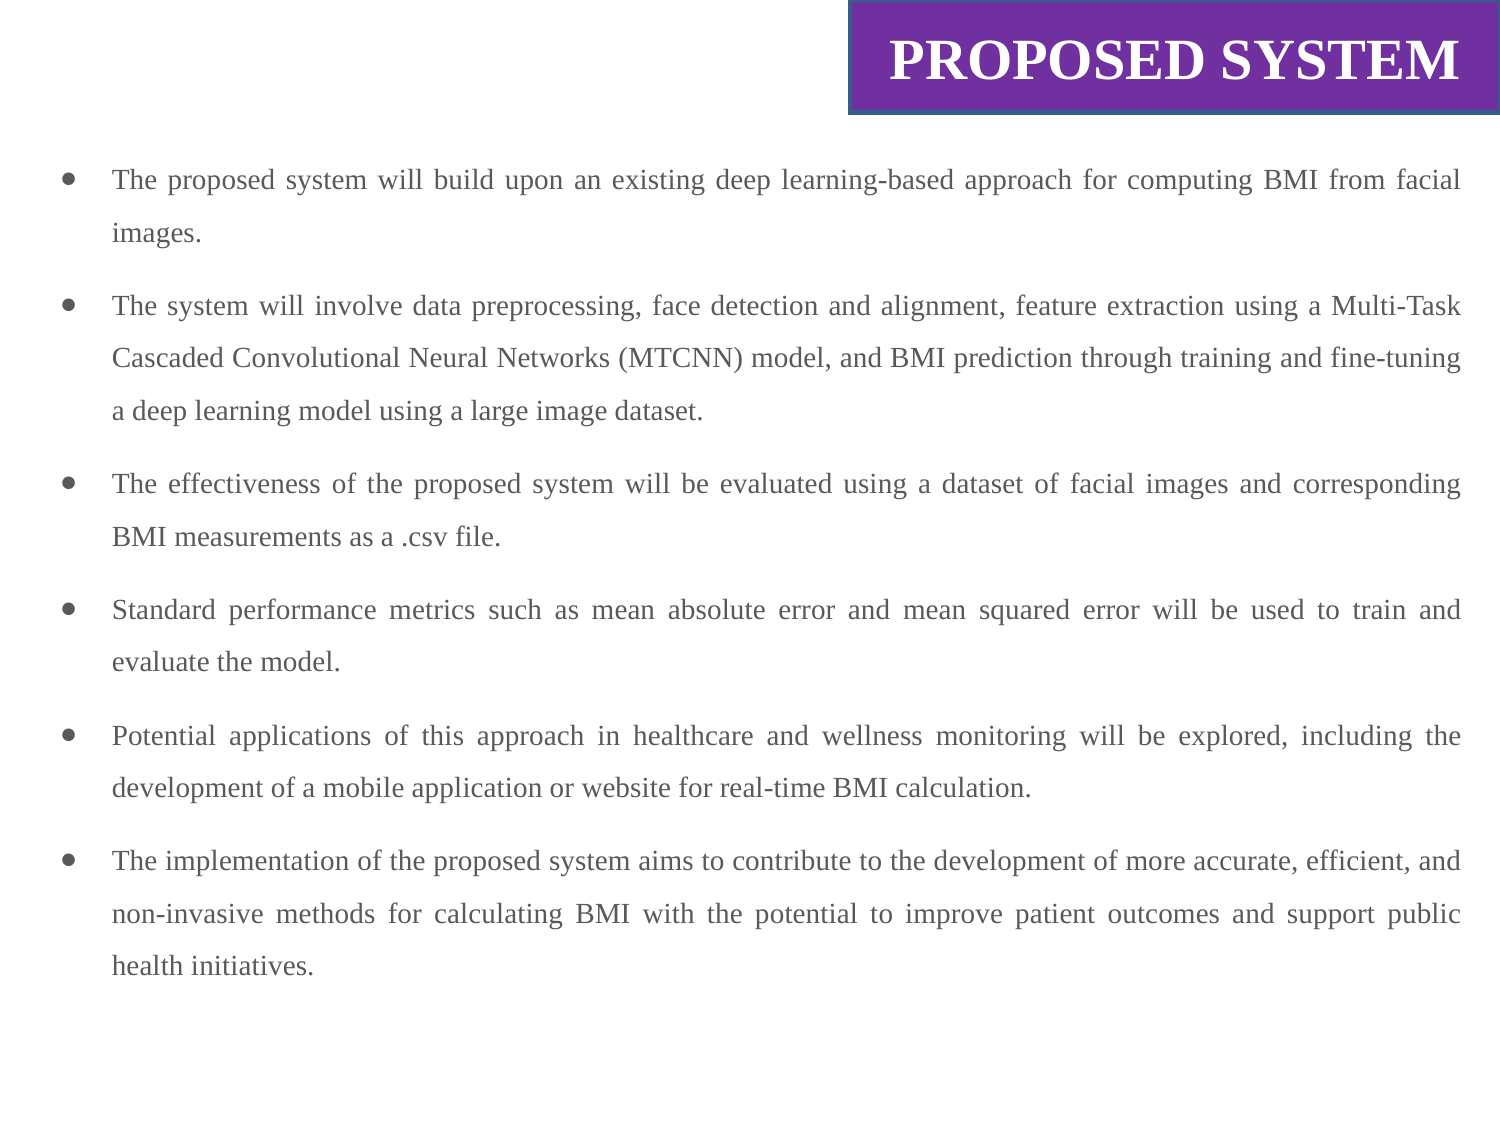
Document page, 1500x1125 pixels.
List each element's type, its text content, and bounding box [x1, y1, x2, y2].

text_box PROPOSED SYSTEM [849, 0, 1500, 113]
text_box The proposed system will build upon an existing deep learning-based approach for computing BMI from facial images. The system will involve data preprocessing, face detection and alignment, feature extraction using a Multi-Task Cascaded Convolutional Neural Networks (MTCNN) model, and BMI prediction through training and fine-tuning a deep learning model using a large image dataset. The effectiveness of the proposed system will be evaluated using a dataset of facial images and corresponding BMI measurements as a .csv file. Standard performance metrics such as mean absolute error and mean squared error will be used to train and evaluate the model. Potential applications of this approach in healthcare and wellness monitoring will be explored, including the development of a mobile application or website for real-time BMI calculation. The implementation of the proposed system aims to contribute to the development of more accurate, efficient, and non-invasive methods for calculating BMI with the potential to improve patient outcomes and support public health initiatives. [21, 128, 1479, 1057]
